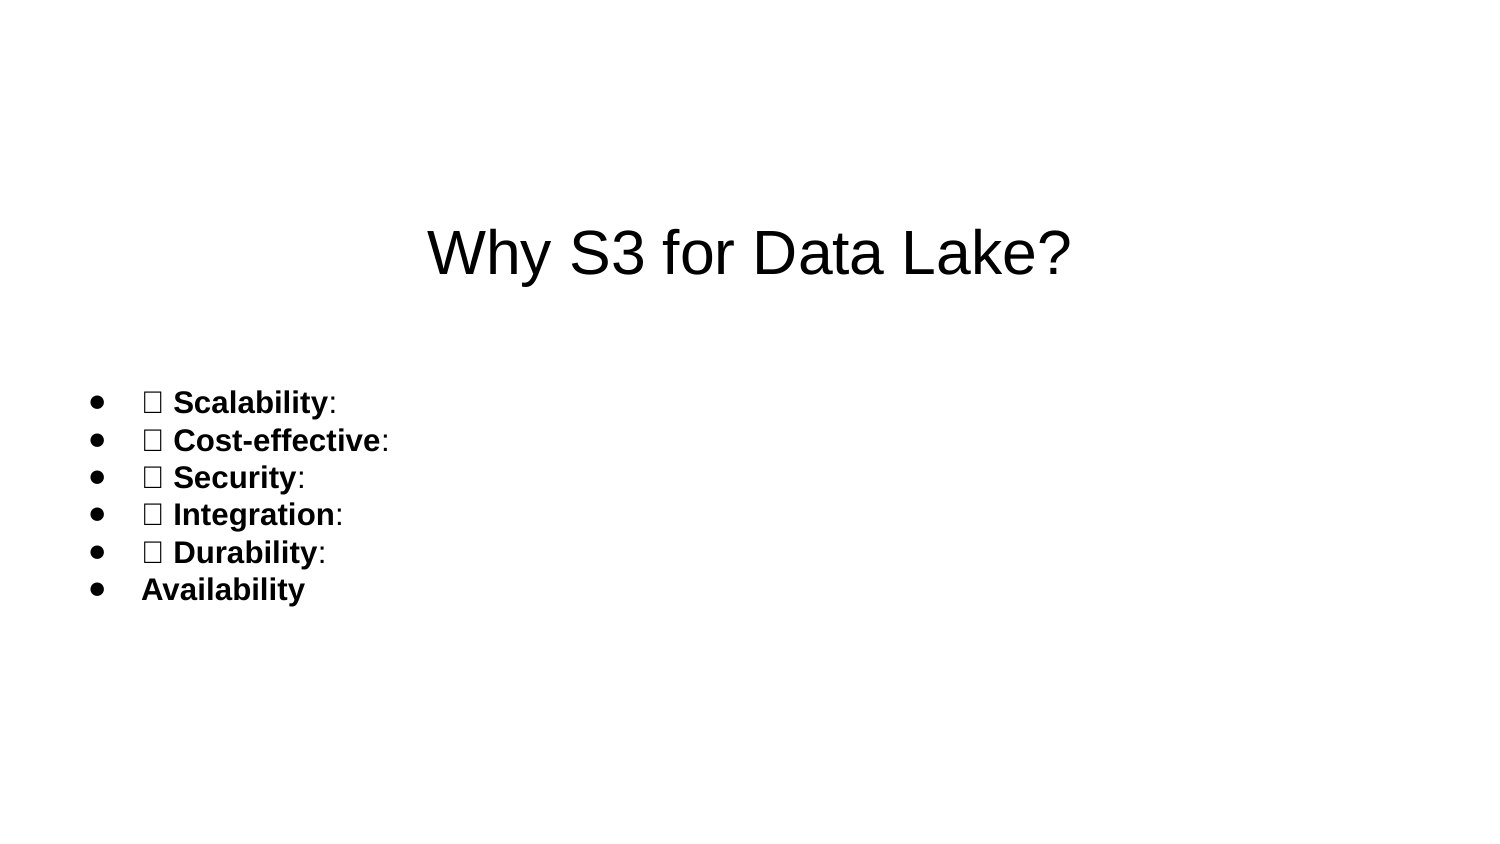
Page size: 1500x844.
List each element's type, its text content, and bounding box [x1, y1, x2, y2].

subtitle 🔄 Scalability: 💲 Cost-effective: 🔐 Security: 🚀 Integration: 🧱 Durability: Availability [51, 367, 1449, 758]
title Why S3 for Data Lake? [51, 122, 1449, 303]
